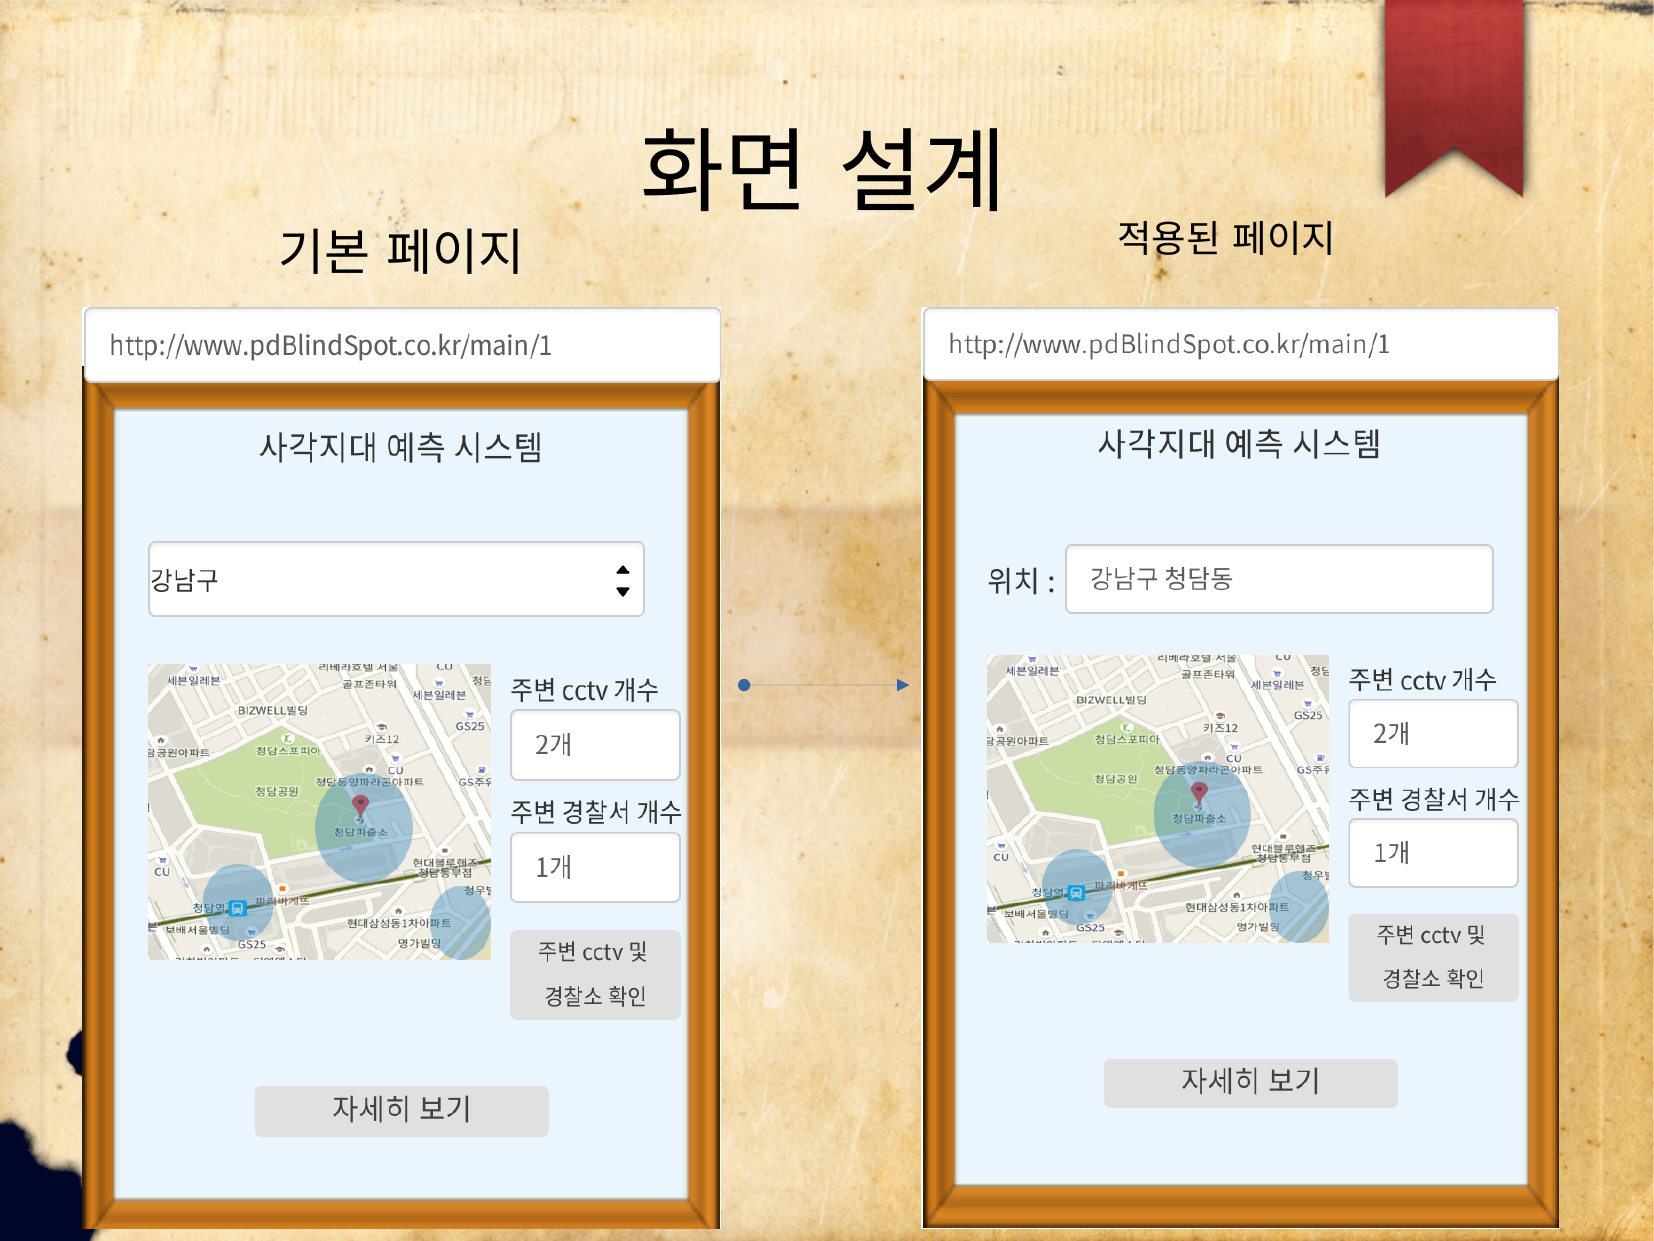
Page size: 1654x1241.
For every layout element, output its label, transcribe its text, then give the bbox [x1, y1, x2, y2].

text_box 화면 설계 [94, 64, 1583, 272]
text_box [737, 678, 910, 692]
text_box 적용된 페이지 [921, 207, 1512, 296]
picture [0, 0, 1654, 1241]
text_box 기본 페이지 [106, 212, 697, 300]
